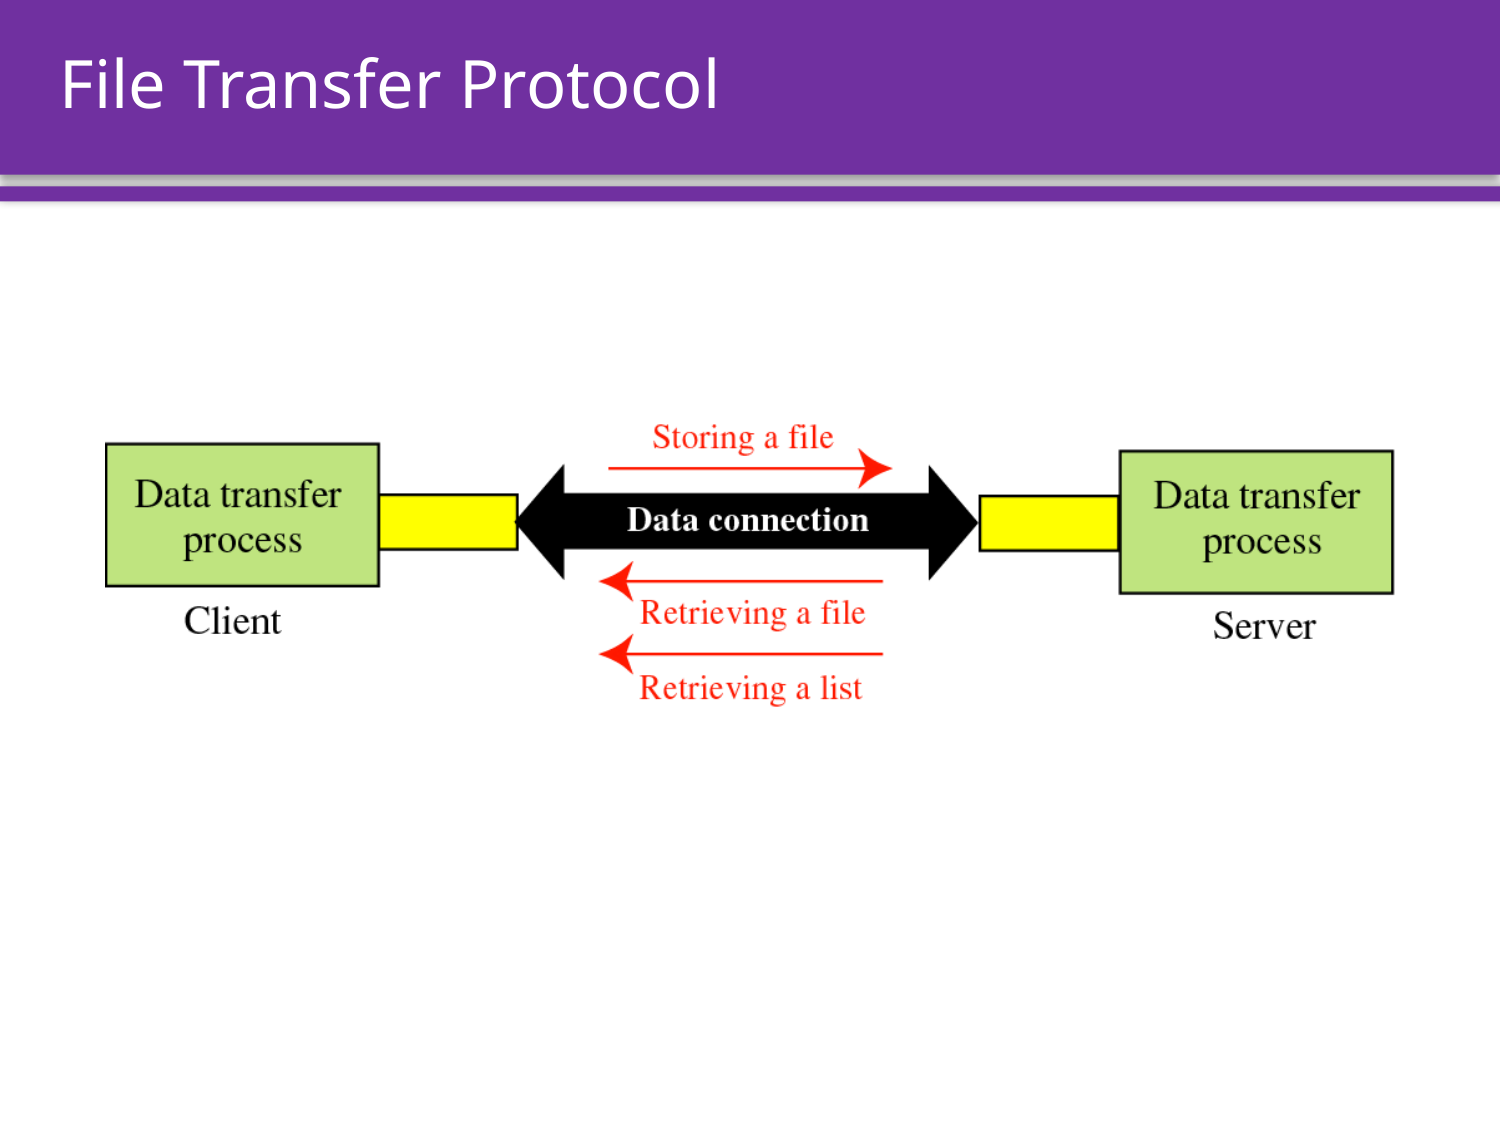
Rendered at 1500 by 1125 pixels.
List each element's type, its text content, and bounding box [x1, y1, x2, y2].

title File Transfer Protocol [44, 0, 1464, 175]
picture [105, 417, 1395, 708]
